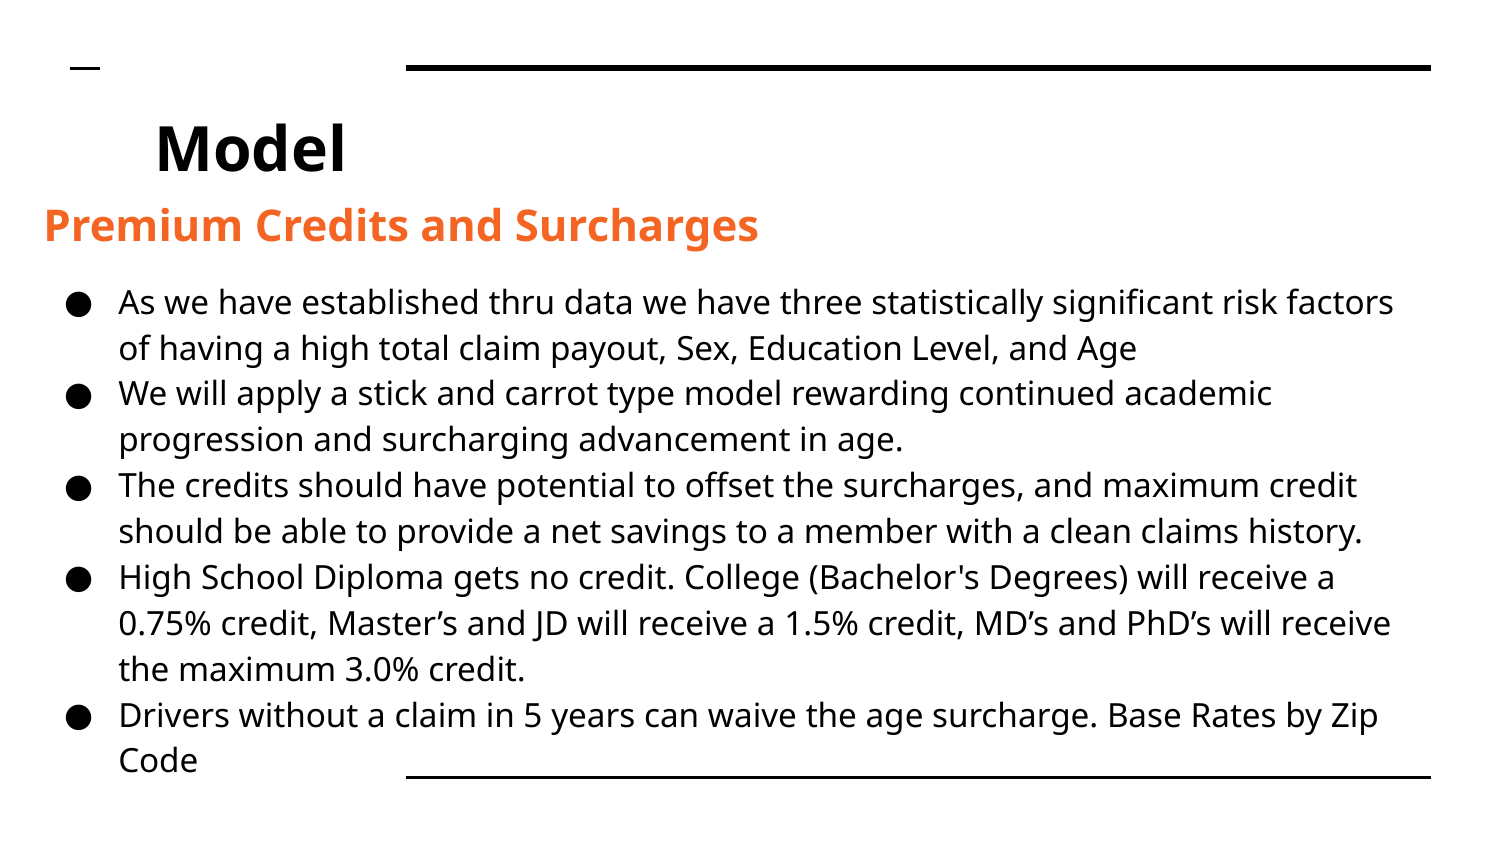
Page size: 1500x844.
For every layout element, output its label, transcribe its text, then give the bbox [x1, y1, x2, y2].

title Model [139, 94, 1431, 174]
list Premium Credits and Surcharges As we have established thru data we have three statistically significant risk factors of having a high total claim payout, Sex, Education Level, and Age We will apply a stick and carrot type model rewarding continued academic progression and surcharging advancement in age. The credits should have potential to offset the surcharges, and maximum credit should be able to provide a net savings to a member with a clean claims history. High School Diploma gets no credit. College (Bachelor's Degrees) will receive a 0.75% credit, Master’s and JD will receive a 1.5% credit, MD’s and PhD’s will receive the maximum 3.0% credit. Drivers without a claim in 5 years can waive the age surcharge. Base Rates by Zip Code [28, 174, 1431, 756]
